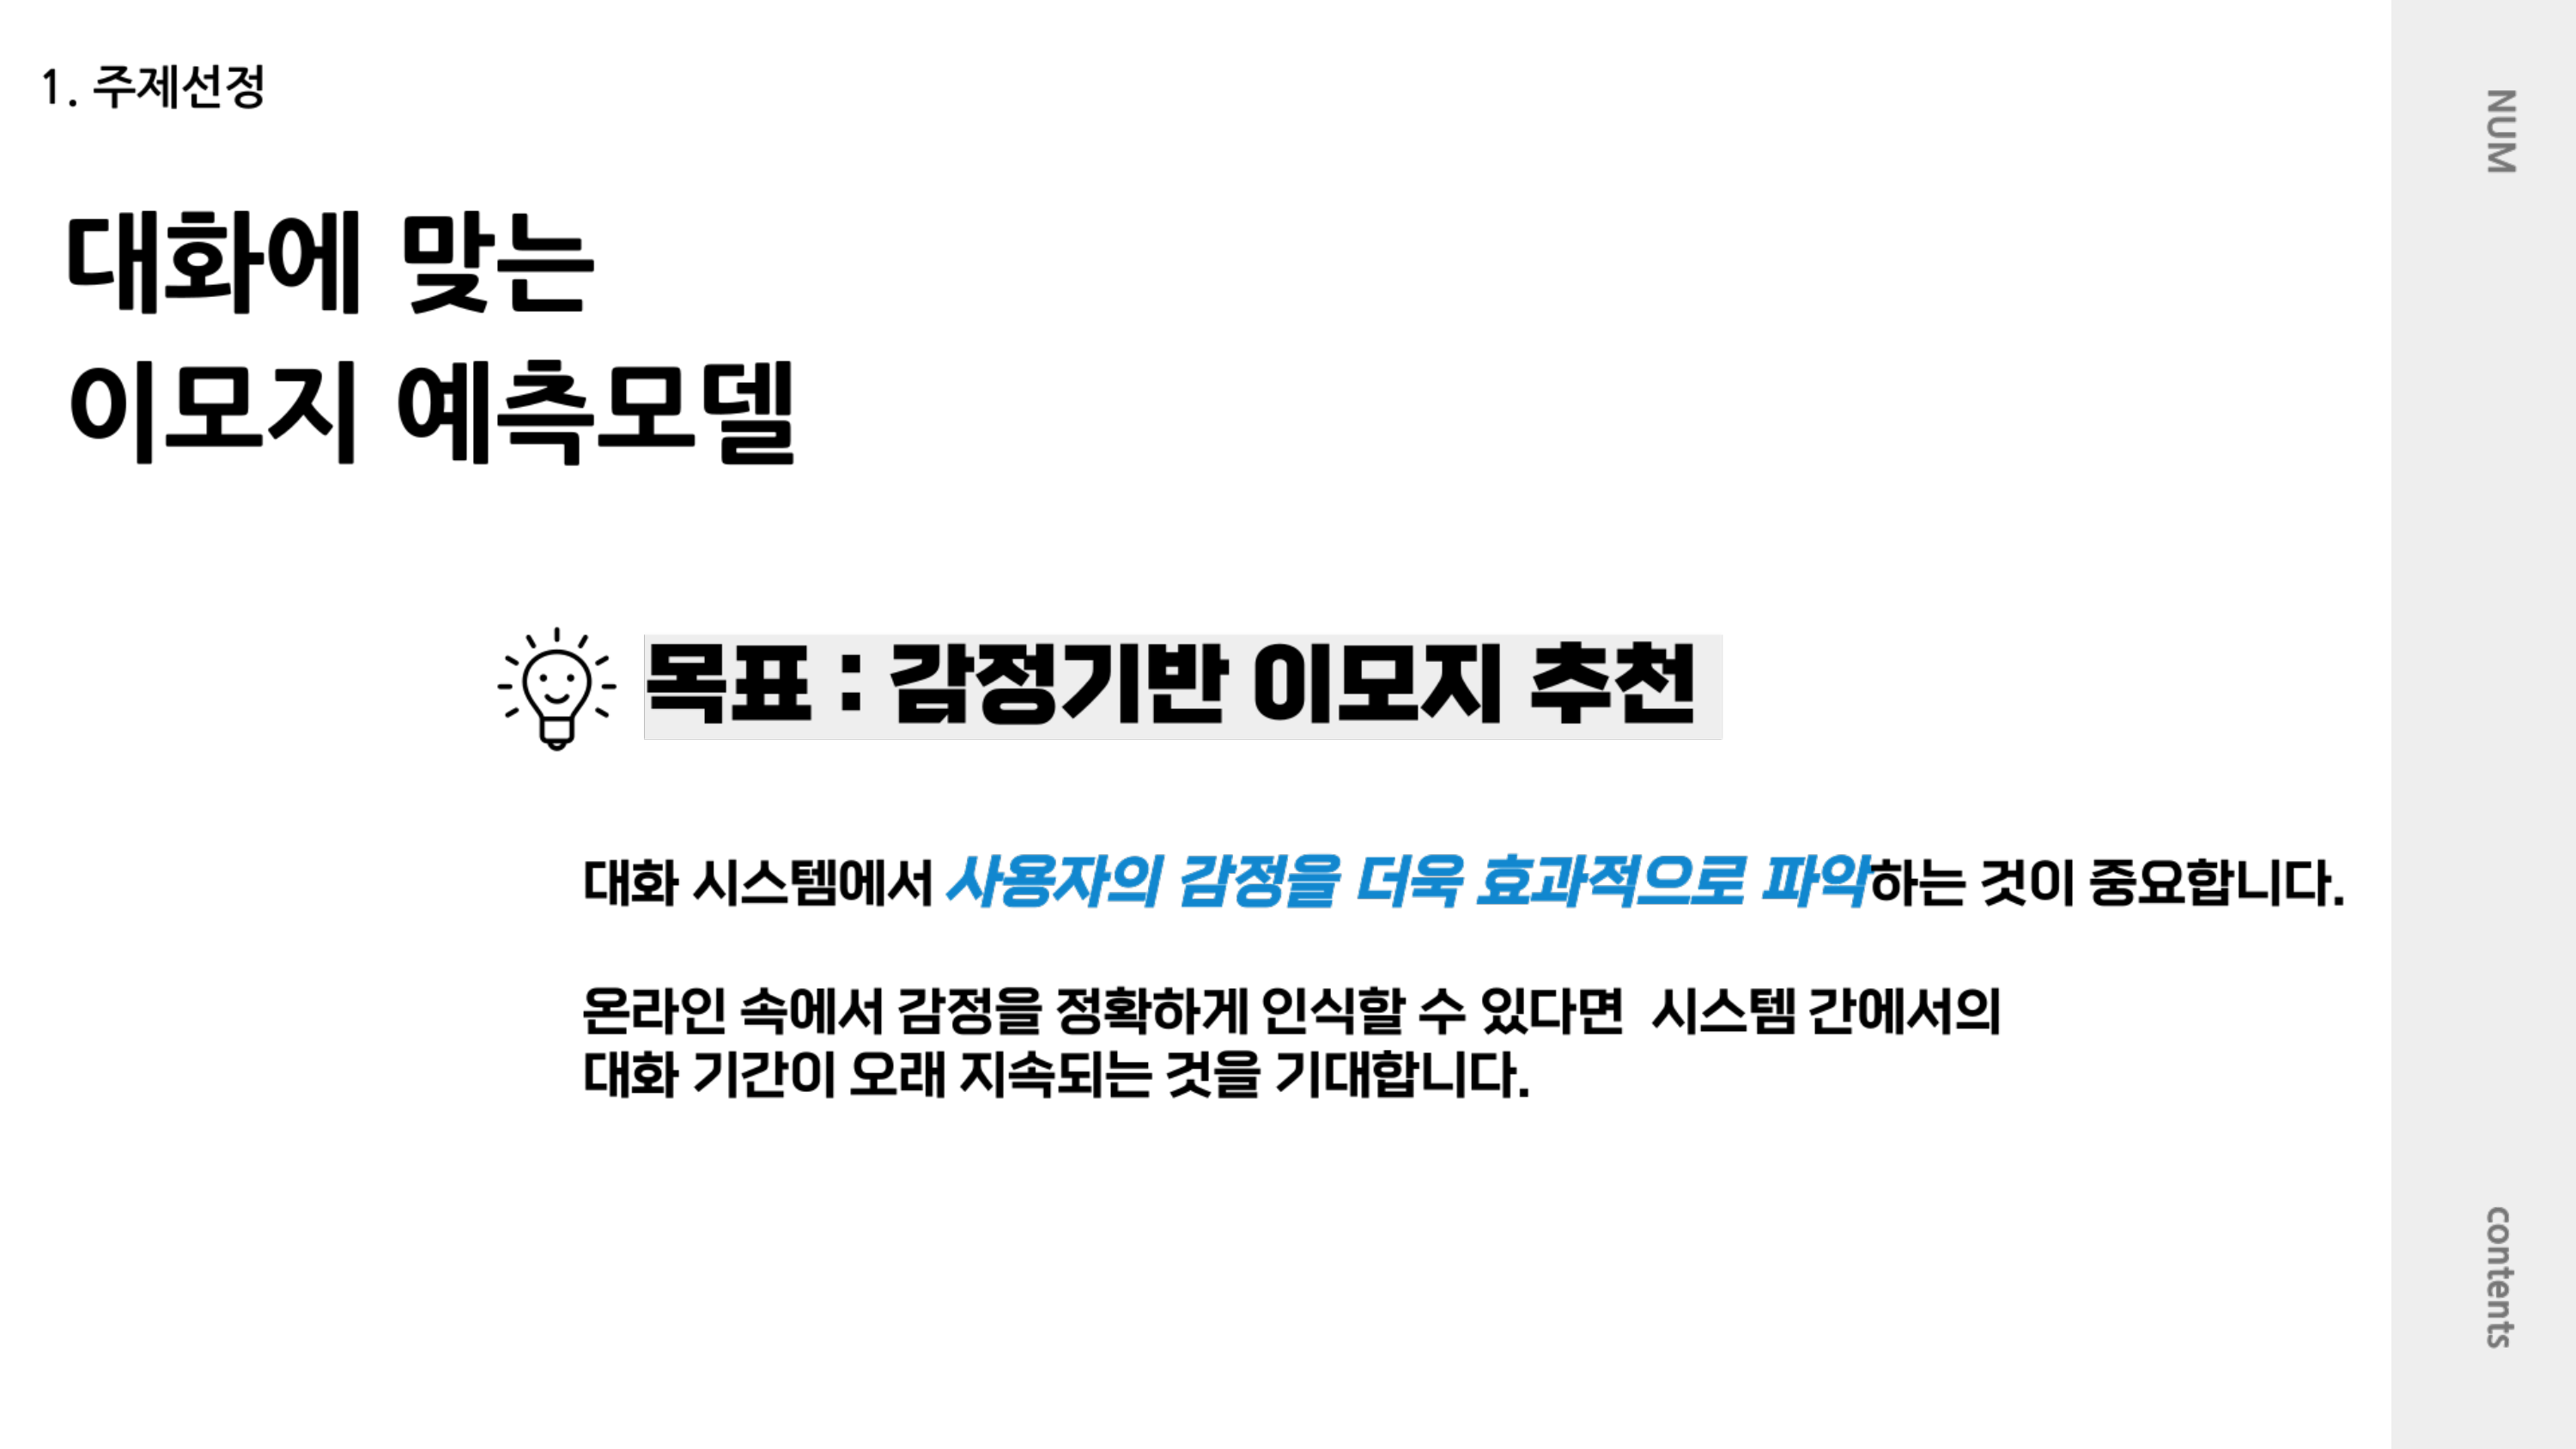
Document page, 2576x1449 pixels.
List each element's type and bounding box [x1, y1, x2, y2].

picture [631, 612, 1764, 780]
text_box [2391, 0, 2576, 1449]
picture [31, 48, 287, 130]
text_box [2475, 88, 2526, 1352]
text_box [470, 602, 646, 777]
picture [574, 835, 2369, 1125]
picture [47, 167, 843, 514]
